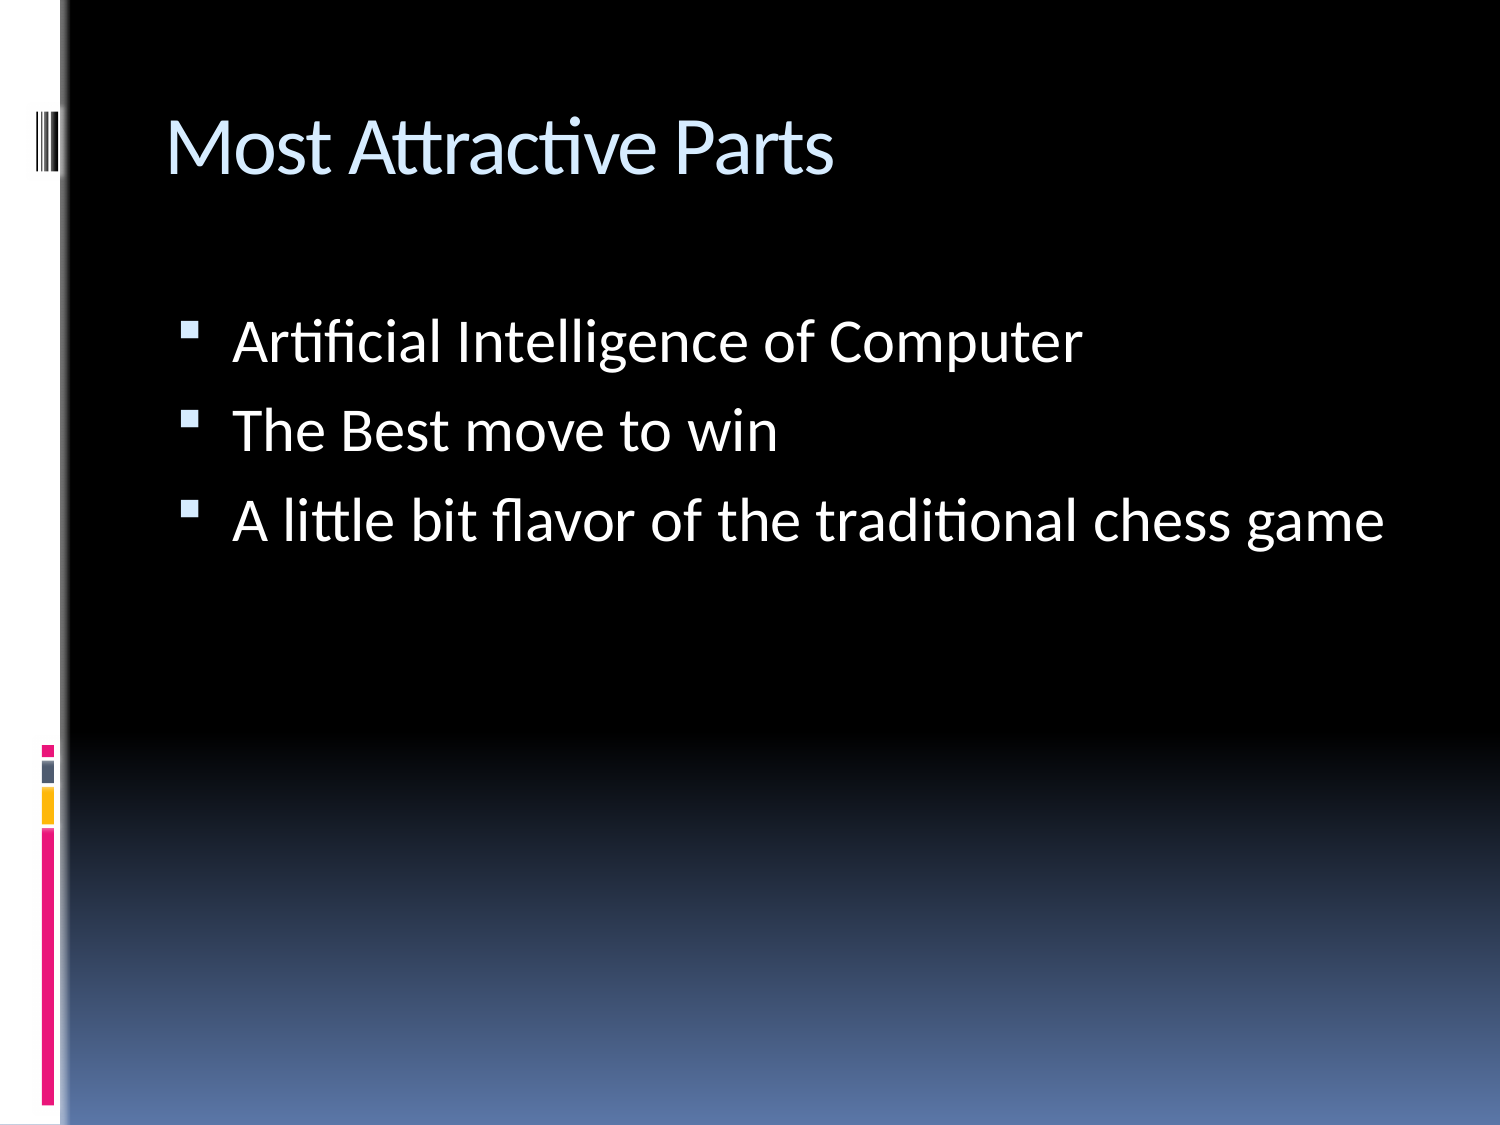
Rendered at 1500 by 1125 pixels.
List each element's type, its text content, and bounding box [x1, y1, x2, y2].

title Most Attractive Parts [150, 83, 1425, 234]
list Artificial Intelligence of Computer The Best move to win A little bit flavor of the traditional chess game [150, 292, 1425, 1043]
